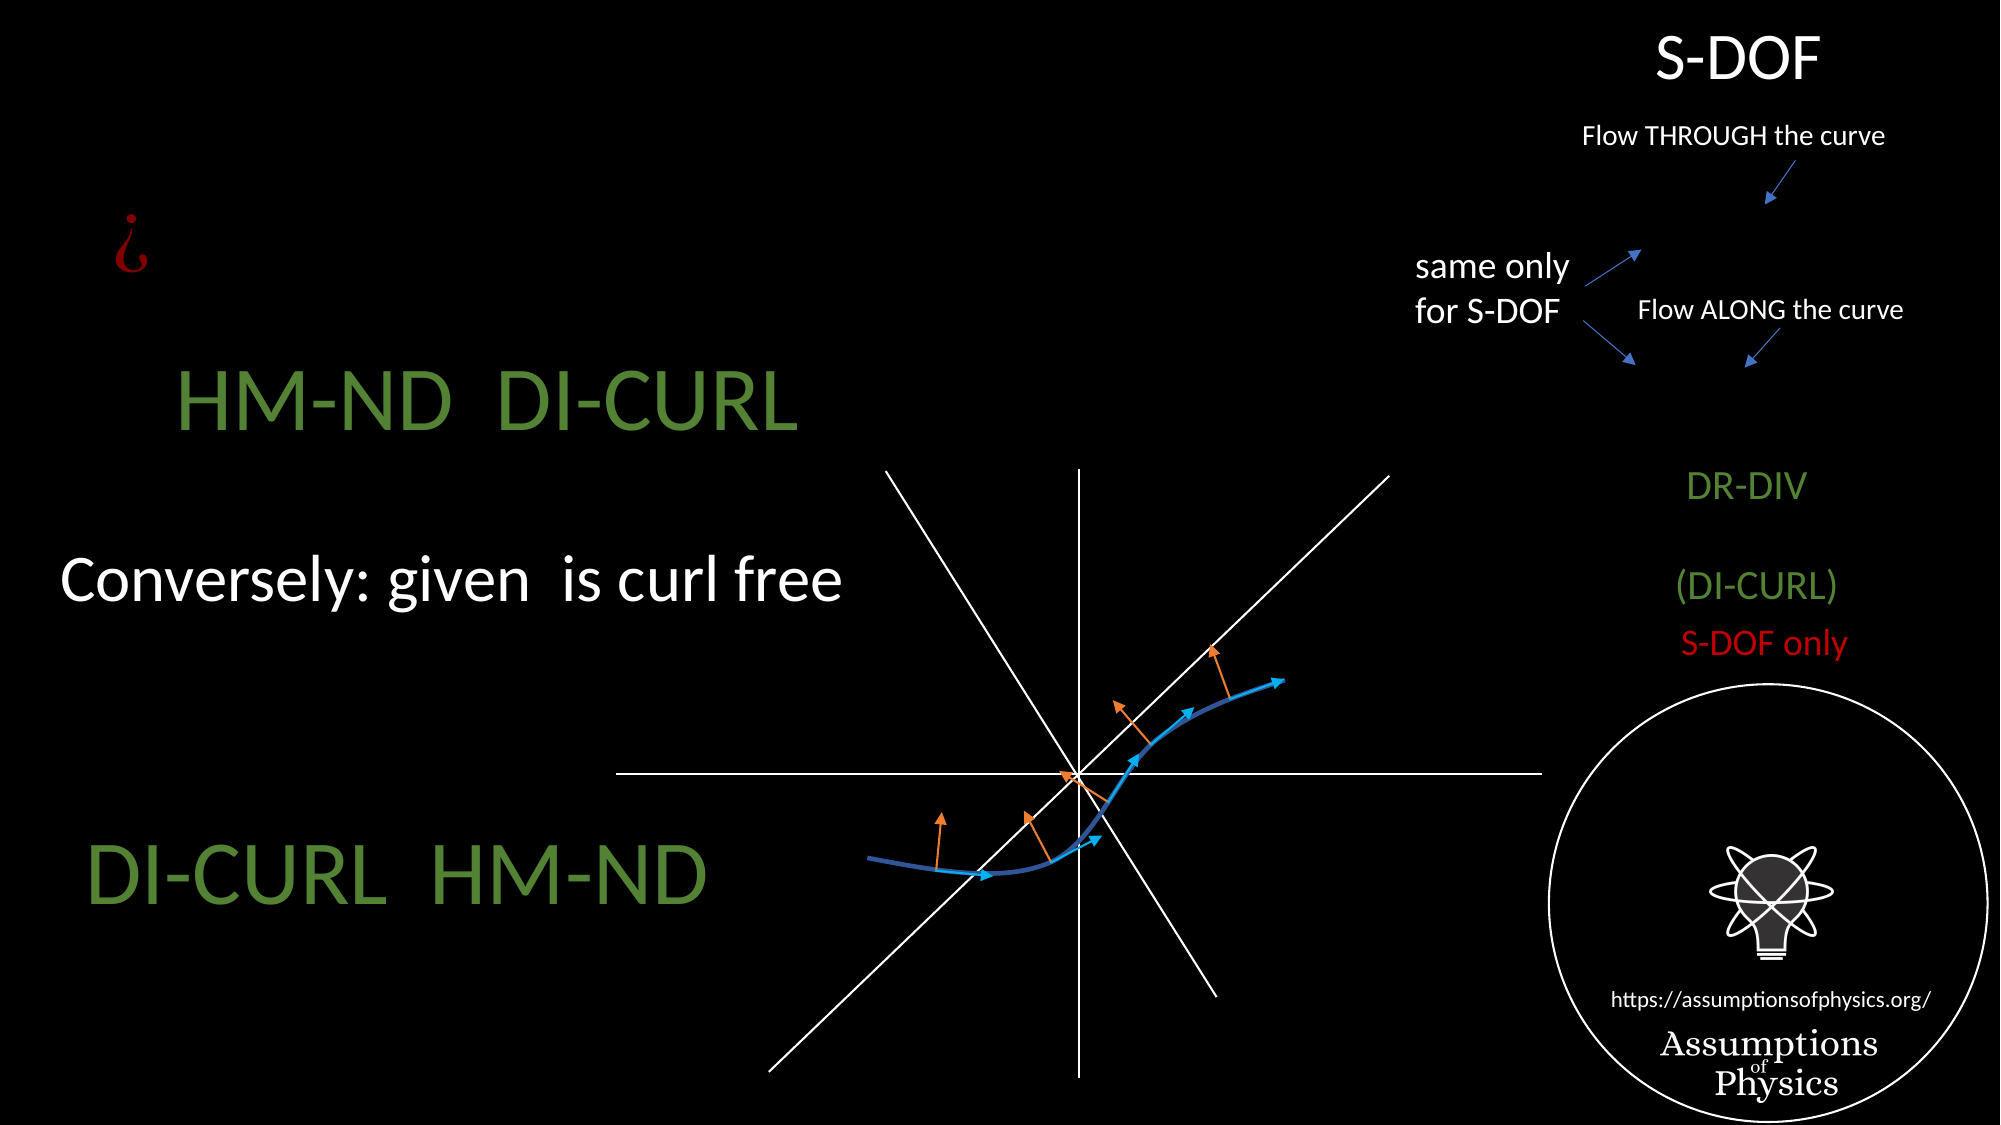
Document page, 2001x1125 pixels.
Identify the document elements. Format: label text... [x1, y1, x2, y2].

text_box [616, 452, 1553, 1079]
text_box Flow ALONG the curve [1623, 283, 1920, 333]
text_box Flow THROUGH the curve [1567, 108, 1901, 159]
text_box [1583, 320, 1636, 366]
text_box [1764, 160, 1796, 205]
text_box S-DOF [1640, 5, 1837, 100]
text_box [1586, 249, 1642, 287]
picture [1709, 846, 1834, 960]
text_box S-DOF only [1666, 610, 1864, 671]
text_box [1744, 327, 1781, 368]
picture [1660, 1029, 1877, 1103]
text_box same only for S-DOF [1400, 233, 1586, 339]
